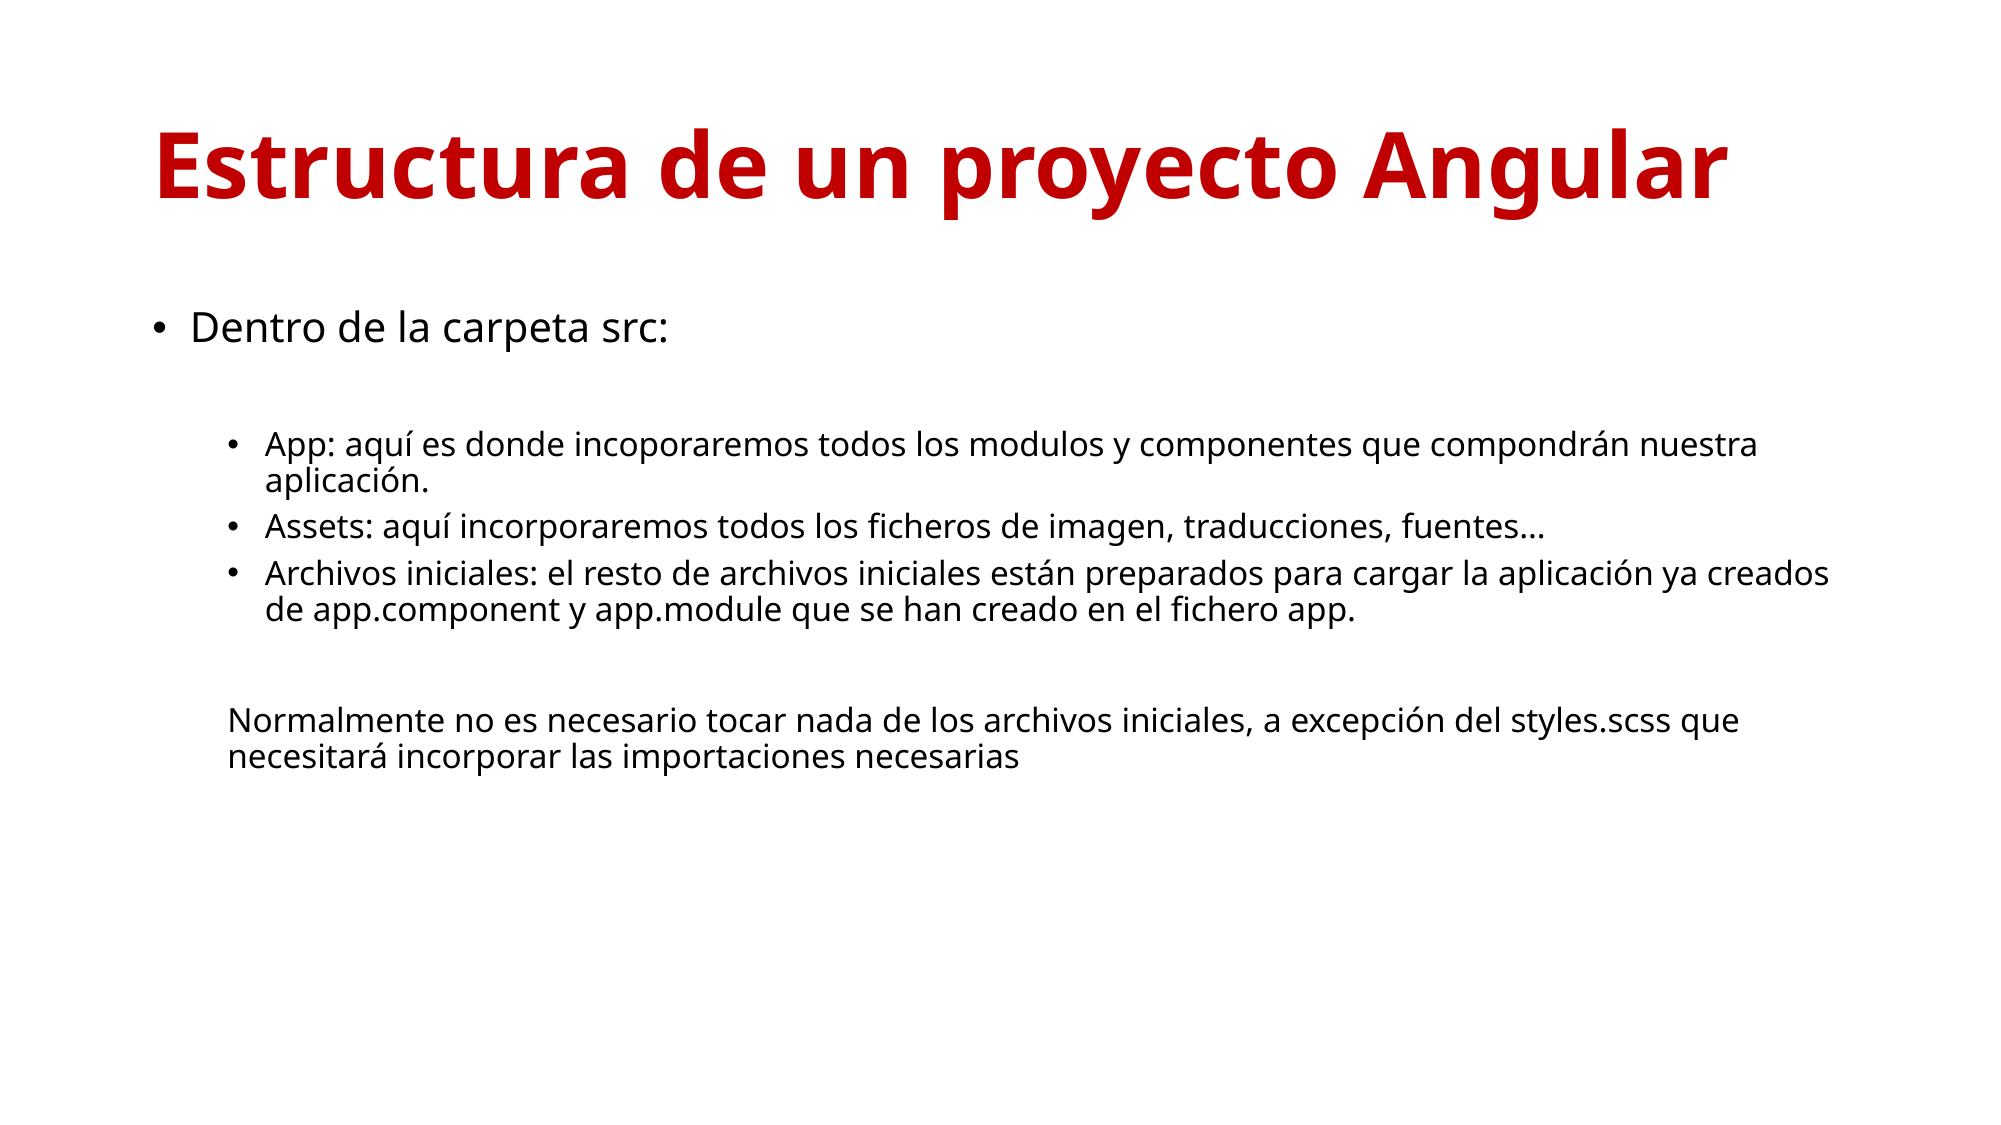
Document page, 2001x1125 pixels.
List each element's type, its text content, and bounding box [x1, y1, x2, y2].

title Estructura de un proyecto Angular [137, 59, 1863, 278]
list Dentro de la carpeta src: App: aquí es donde incoporaremos todos los modulos y componentes que compondrán nuestra aplicación. Assets: aquí incorporaremos todos los ficheros de imagen, traducciones, fuentes… Archivos iniciales: el resto de archivos iniciales están preparados para cargar la aplicación ya creados de app.component y app.module que se han creado en el fichero app. Normalmente no es necesario tocar nada de los archivos iniciales, a excepción del styles.scss que necesitará incorporar las importaciones necesarias [137, 299, 1863, 1014]
